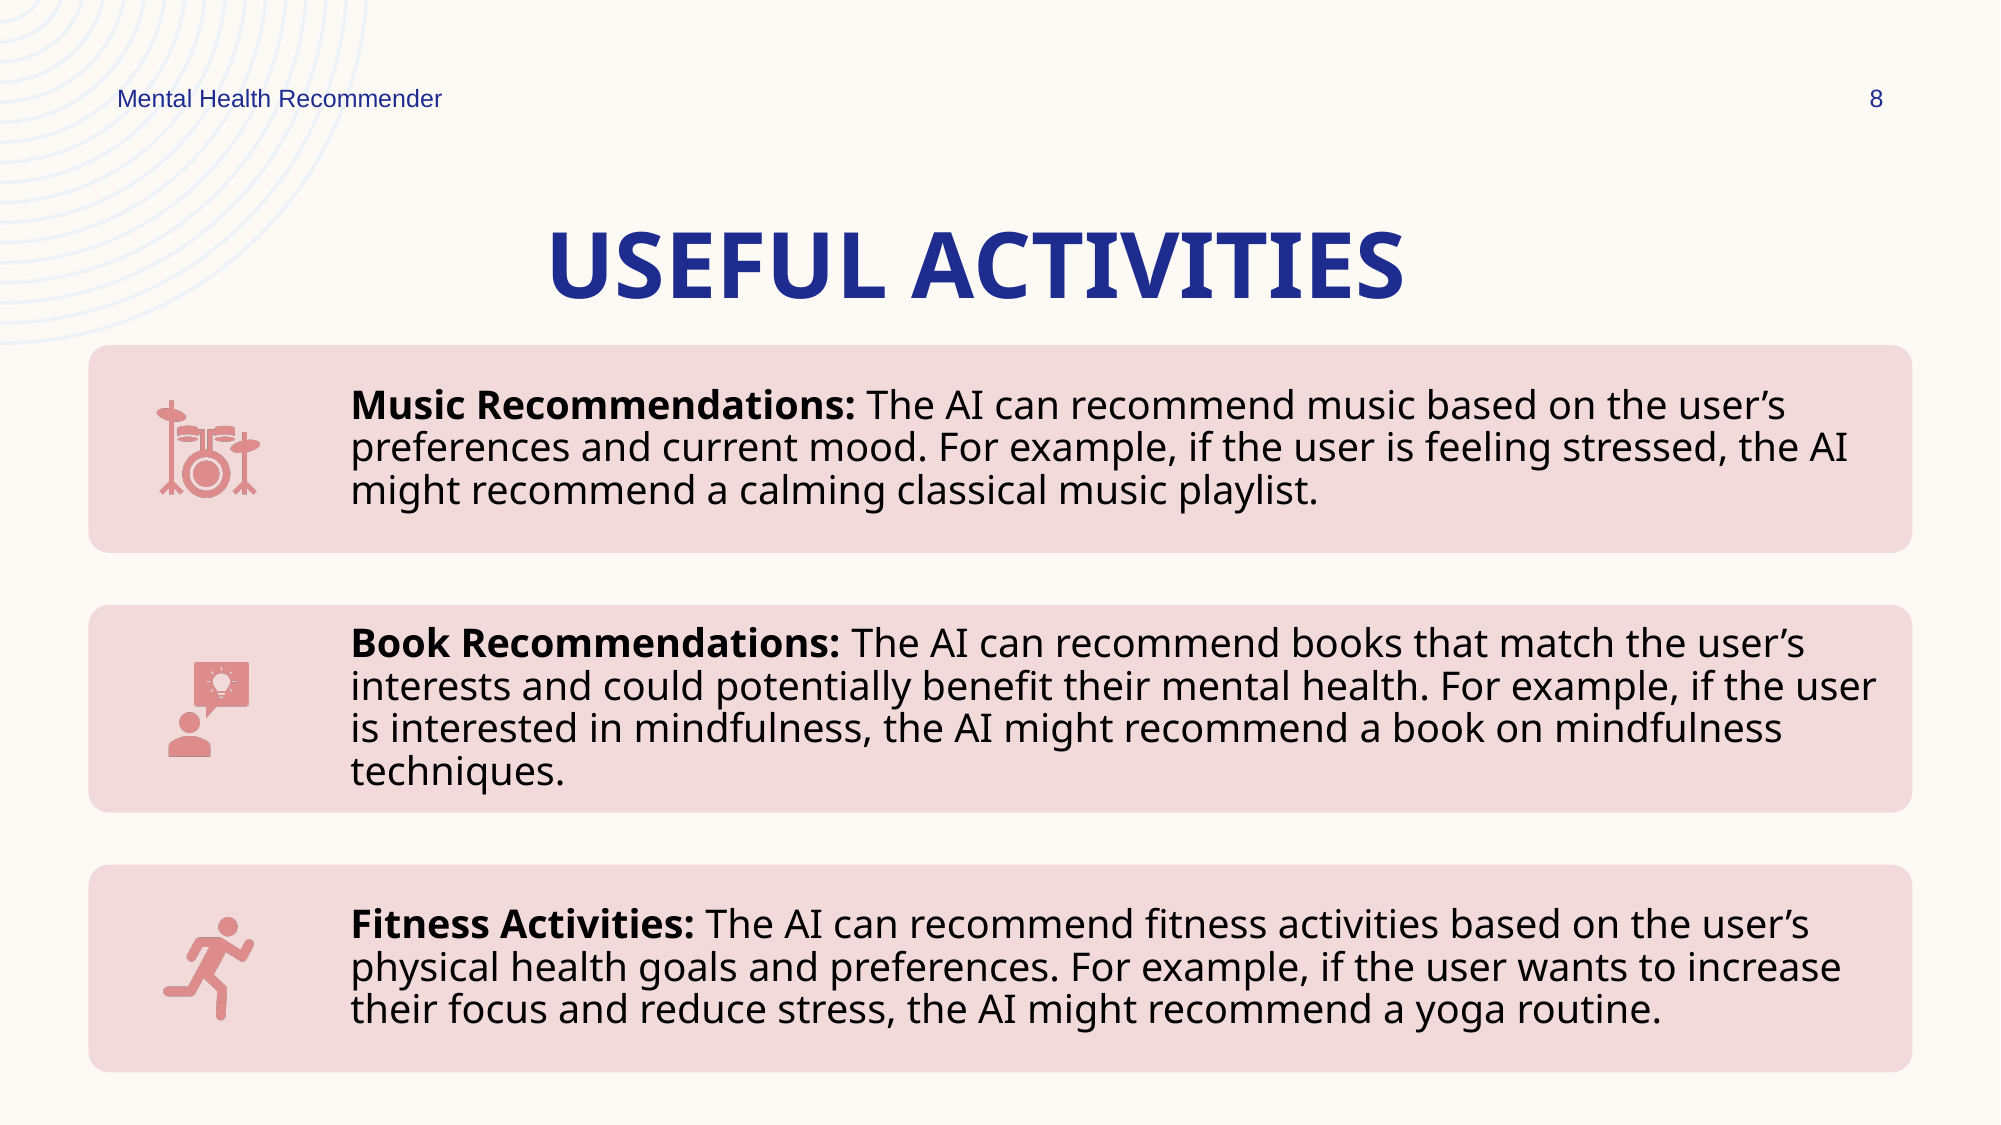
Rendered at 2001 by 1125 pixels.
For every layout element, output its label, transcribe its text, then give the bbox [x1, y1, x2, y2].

footer Mental Health Recommender [101, 75, 627, 120]
slide_number 8 [1795, 75, 1958, 120]
title Useful Activities [124, 199, 1875, 326]
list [88, 344, 1913, 1073]
